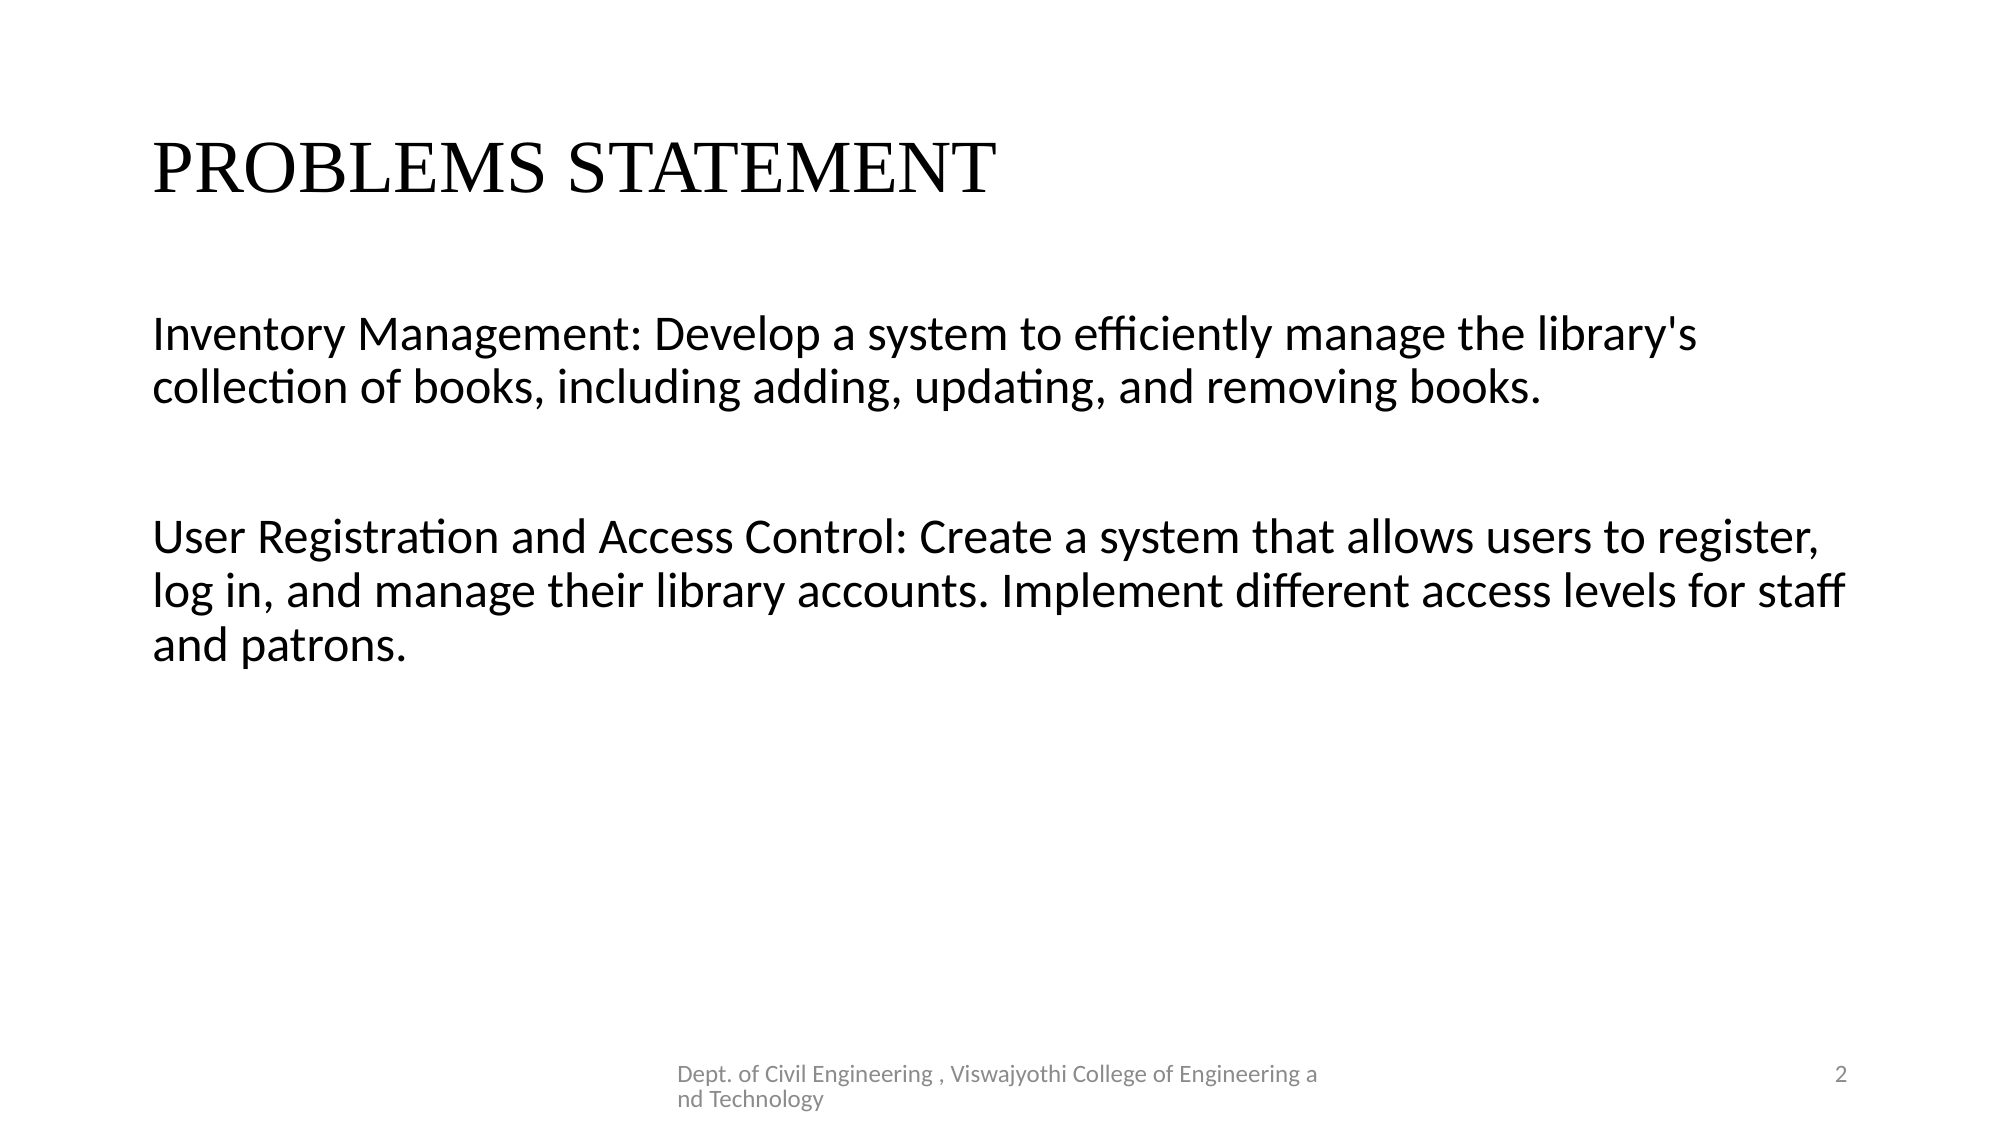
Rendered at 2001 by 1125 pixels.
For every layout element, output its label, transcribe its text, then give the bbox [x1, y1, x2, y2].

list Inventory Management: Develop a system to efficiently manage the library's collection of books, including adding, updating, and removing books. User Registration and Access Control: Create a system that allows users to register, log in, and manage their library accounts. Implement different access levels for staff and patrons. [137, 299, 1863, 1014]
slide_number 2 [1412, 1042, 1863, 1103]
footer Dept. of Civil Engineering , Viswajyothi College of Engineering and Technology [662, 1042, 1338, 1103]
title PROBLEMS STATEMENT [137, 59, 1850, 278]
